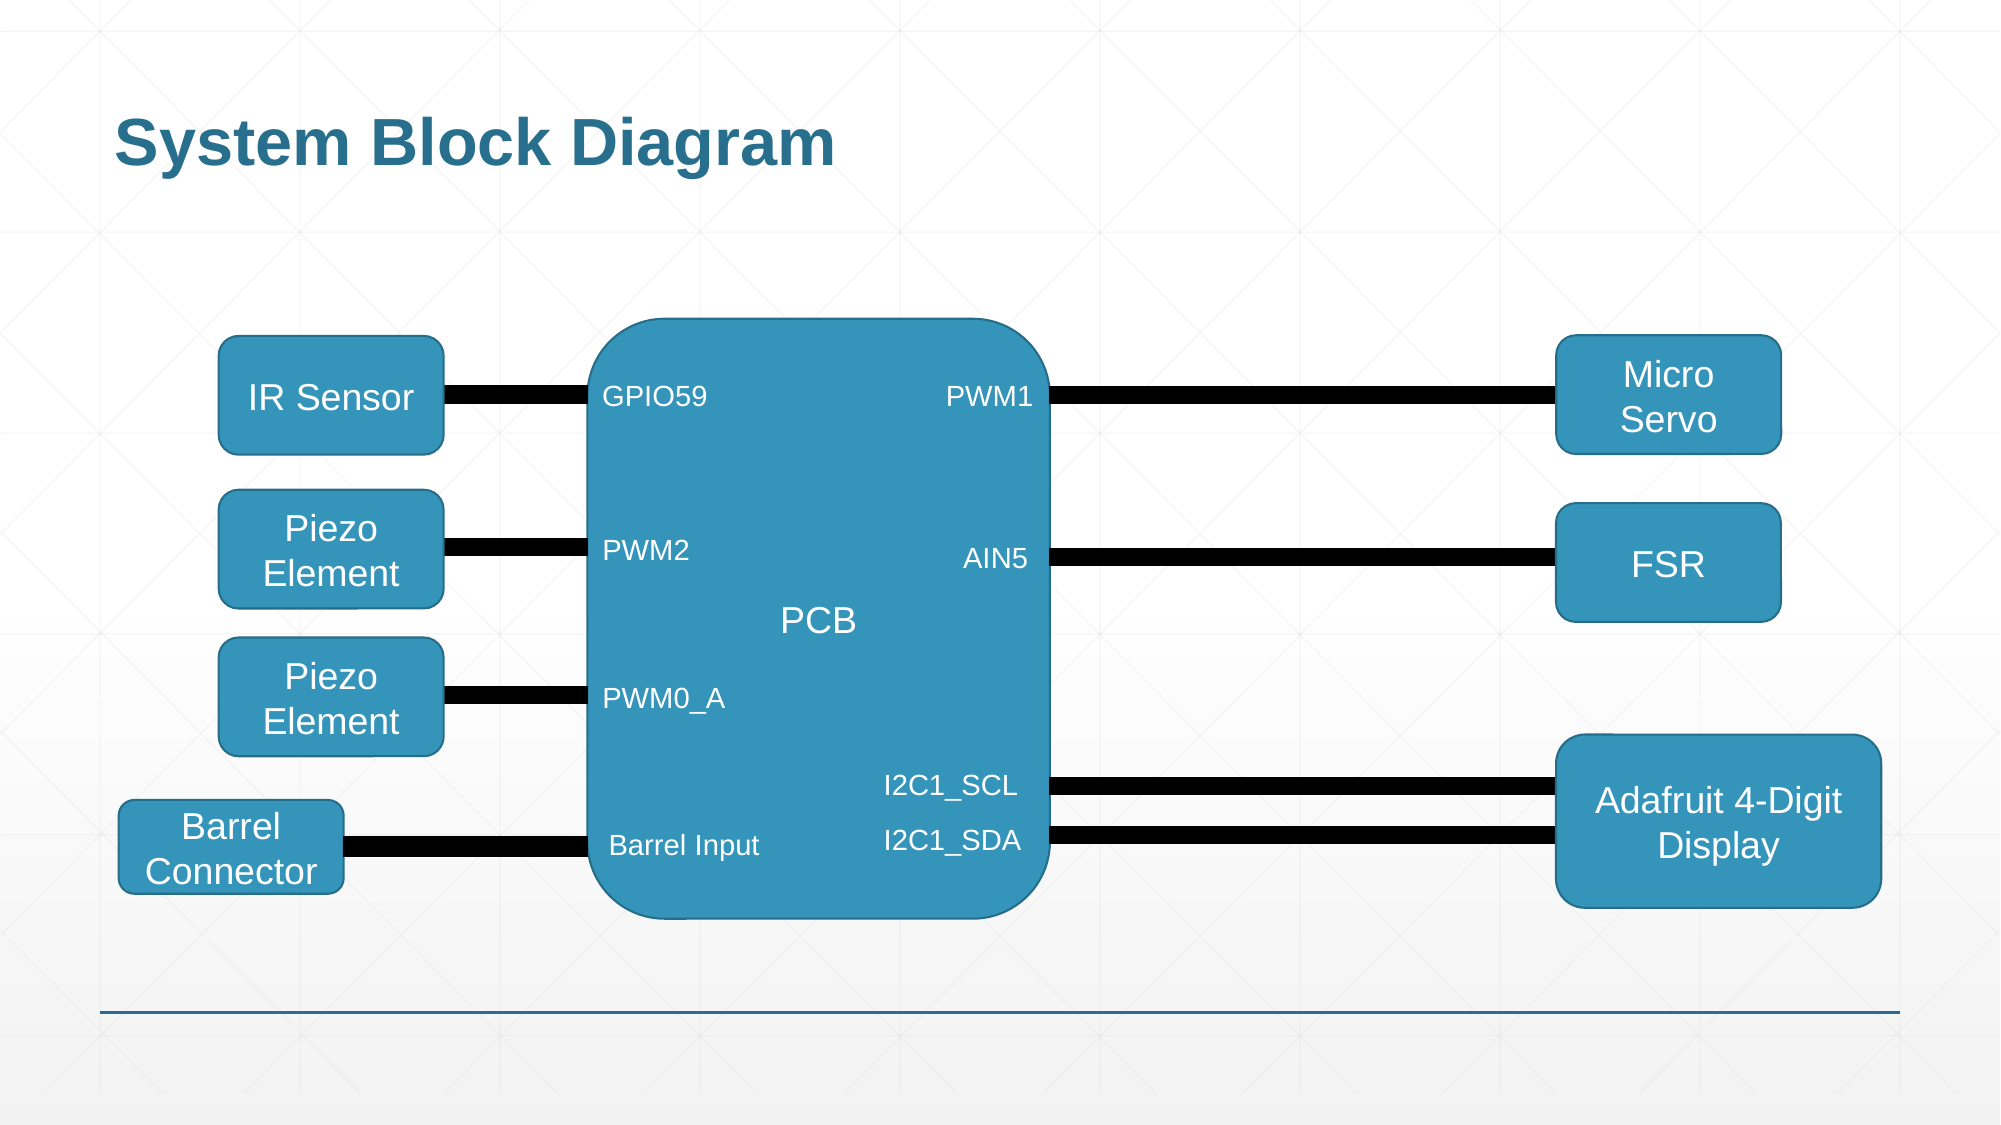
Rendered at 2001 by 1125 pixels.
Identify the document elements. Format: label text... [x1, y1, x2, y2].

text_box Micro Servo [1555, 334, 1783, 456]
text_box [445, 538, 587, 556]
text_box [445, 686, 587, 704]
text_box [445, 385, 588, 404]
text_box [1049, 386, 1555, 404]
text_box Barrel Connector [117, 798, 345, 895]
text_box Piezo Element [217, 488, 445, 610]
text_box PCB [586, 317, 1051, 920]
text_box PWM1 [931, 369, 1050, 420]
text_box [1049, 777, 1555, 795]
text_box Barrel Input [593, 818, 775, 869]
text_box I2C1_SDA [868, 813, 1050, 864]
title System Block Diagram [99, 37, 1900, 188]
text_box FSR [1554, 502, 1783, 623]
text_box Piezo Element [217, 636, 445, 758]
text_box [1049, 548, 1554, 566]
text_box IR Sensor [217, 334, 445, 456]
text_box Adafruit 4-Digit Display [1554, 733, 1883, 909]
text_box PWM2 [587, 523, 707, 574]
text_box [343, 836, 588, 857]
text_box PWM0_A [587, 671, 748, 722]
text_box AIN5 [948, 531, 1074, 582]
text_box I2C1_SCL [868, 759, 1050, 809]
text_box [1049, 826, 1554, 844]
text_box GPIO59 [587, 369, 732, 420]
